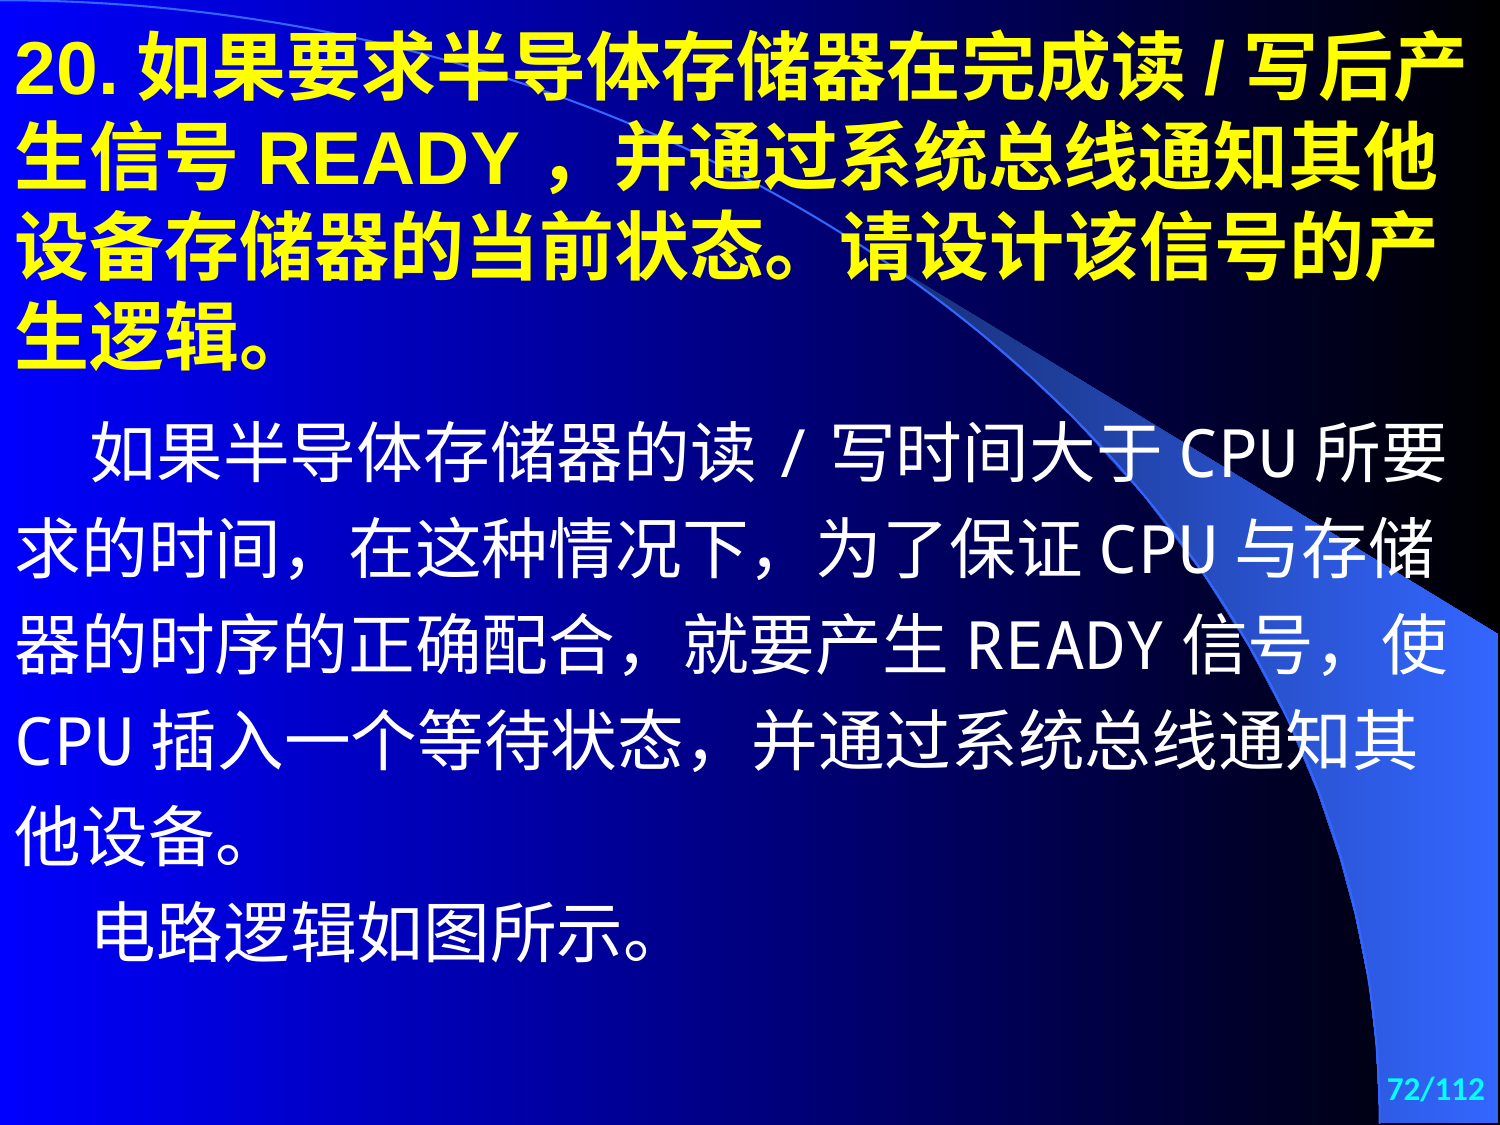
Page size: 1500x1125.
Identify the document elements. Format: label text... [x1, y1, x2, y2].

slide_number 72/112 [1187, 1049, 1500, 1125]
text_box 如果半导体存储器的读/写时间大于CPU所要求的时间，在这种情况下，为了保证CPU与存储器的时序的正确配合，就要产生READY信号，使CPU插入一个等待状态，并通过系统总线通知其他设备。 电路逻辑如图所示。 [0, 387, 1500, 978]
text_box 20.如果要求半导体存储器在完成读/写后产生信号READY，并通过系统总线通知其他设备存储器的当前状态。请设计该信号的产生逻辑。 [0, 12, 1500, 387]
